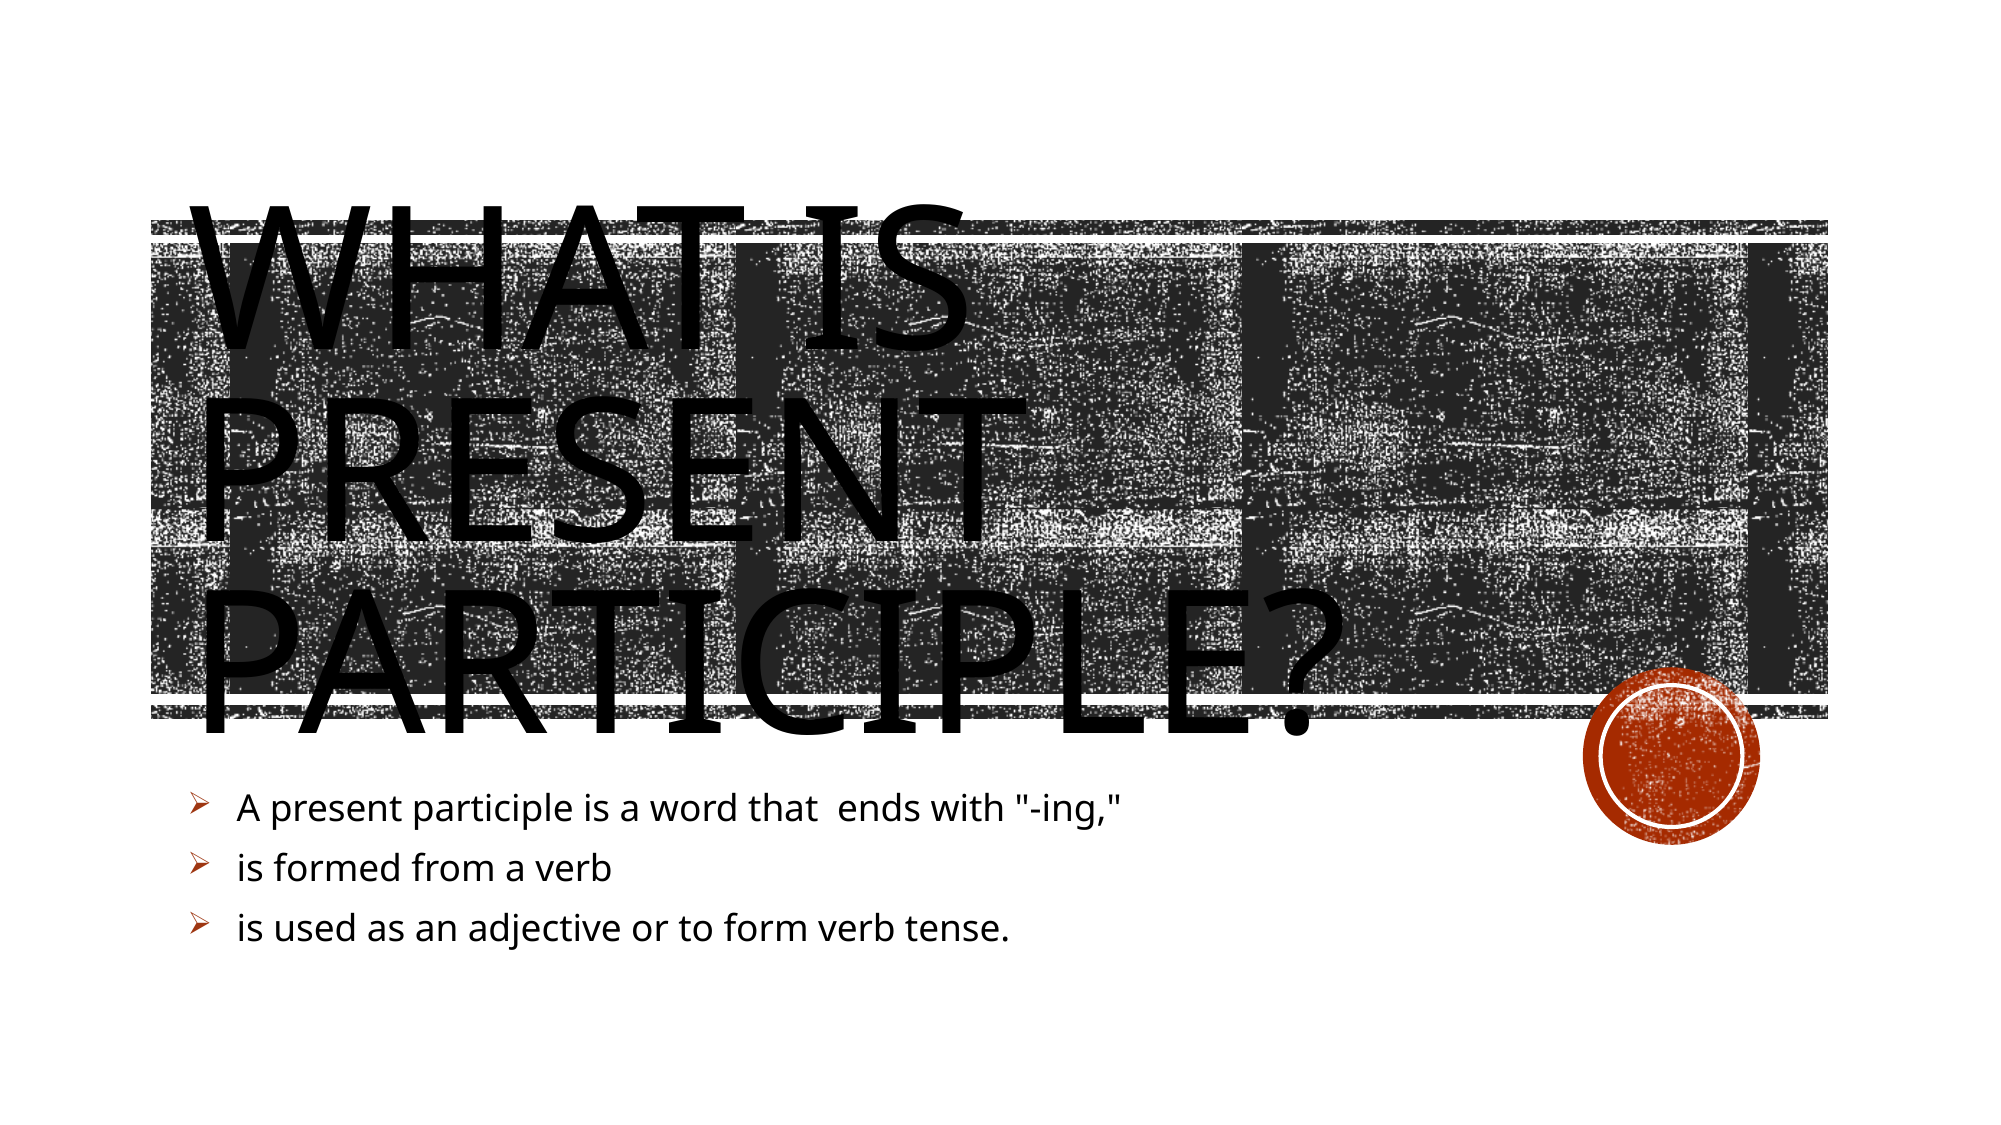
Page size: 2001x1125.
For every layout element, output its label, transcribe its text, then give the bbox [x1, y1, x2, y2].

title What is present participle? [172, 234, 1808, 733]
subtitle A present participle is a word that ends with "-ing," is formed from a verb is used as an adjective or to form verb tense. [172, 782, 1467, 958]
